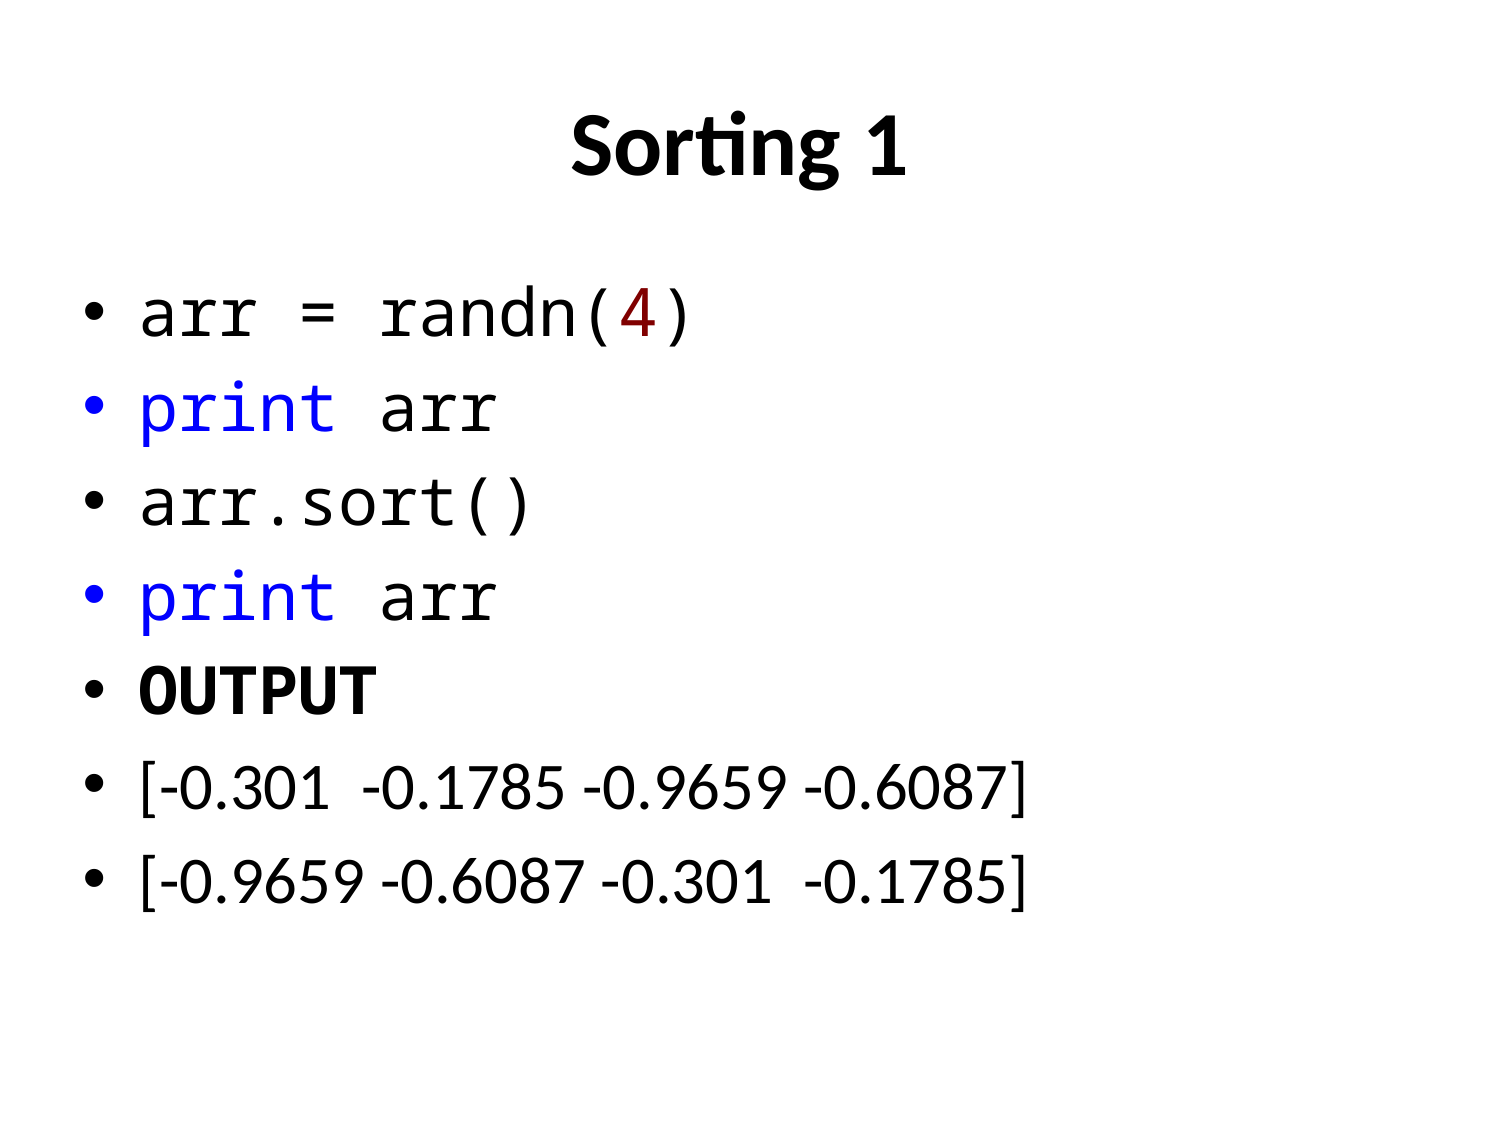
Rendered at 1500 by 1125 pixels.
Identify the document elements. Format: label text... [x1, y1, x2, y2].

title Sorting 1 [74, 44, 1426, 234]
list arr = randn(4) print arr arr.sort() print arr OUTPUT [-0.301 -0.1785 -0.9659 -0.6087] [-0.9659 -0.6087 -0.301 -0.1785] [74, 261, 1426, 1006]
